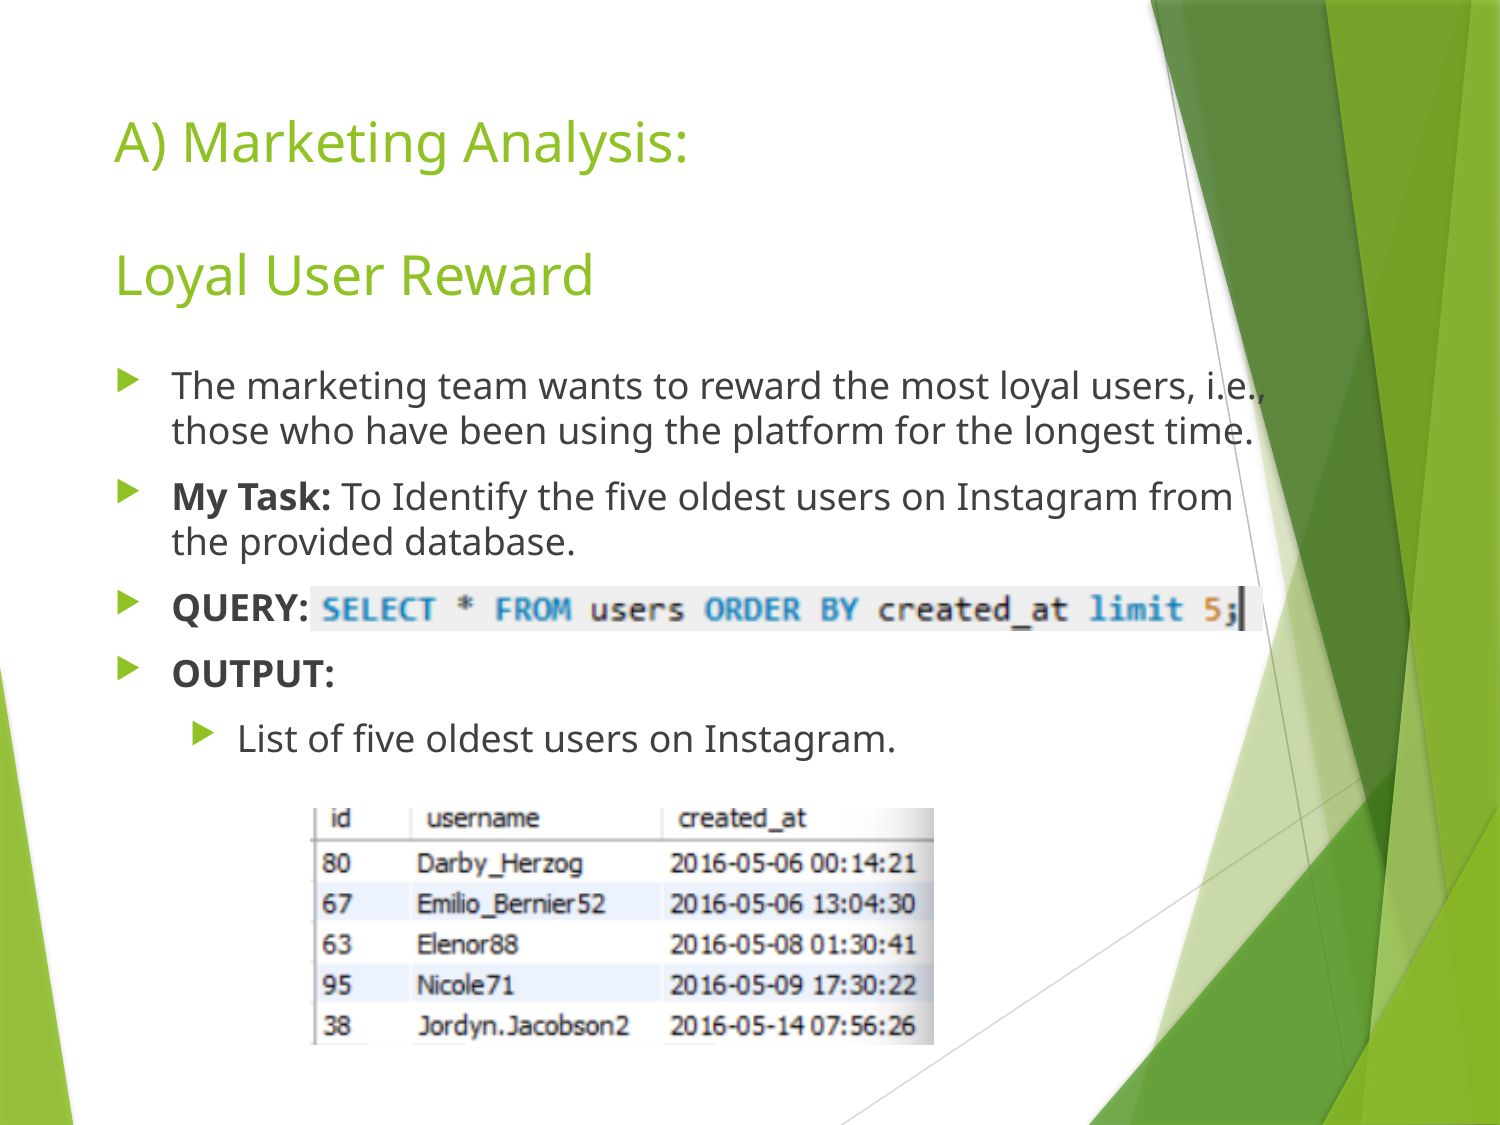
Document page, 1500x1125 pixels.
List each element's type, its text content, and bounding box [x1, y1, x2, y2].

picture [310, 807, 934, 1046]
title A) Marketing Analysis: Loyal User Reward [99, 99, 1142, 317]
picture [310, 586, 1263, 632]
list The marketing team wants to reward the most loyal users, i.e., those who have been using the platform for the longest time. My Task: To Identify the five oldest users on Instagram from the provided database. QUERY: OUTPUT: List of five oldest users on Instagram. [99, 354, 1316, 1083]
